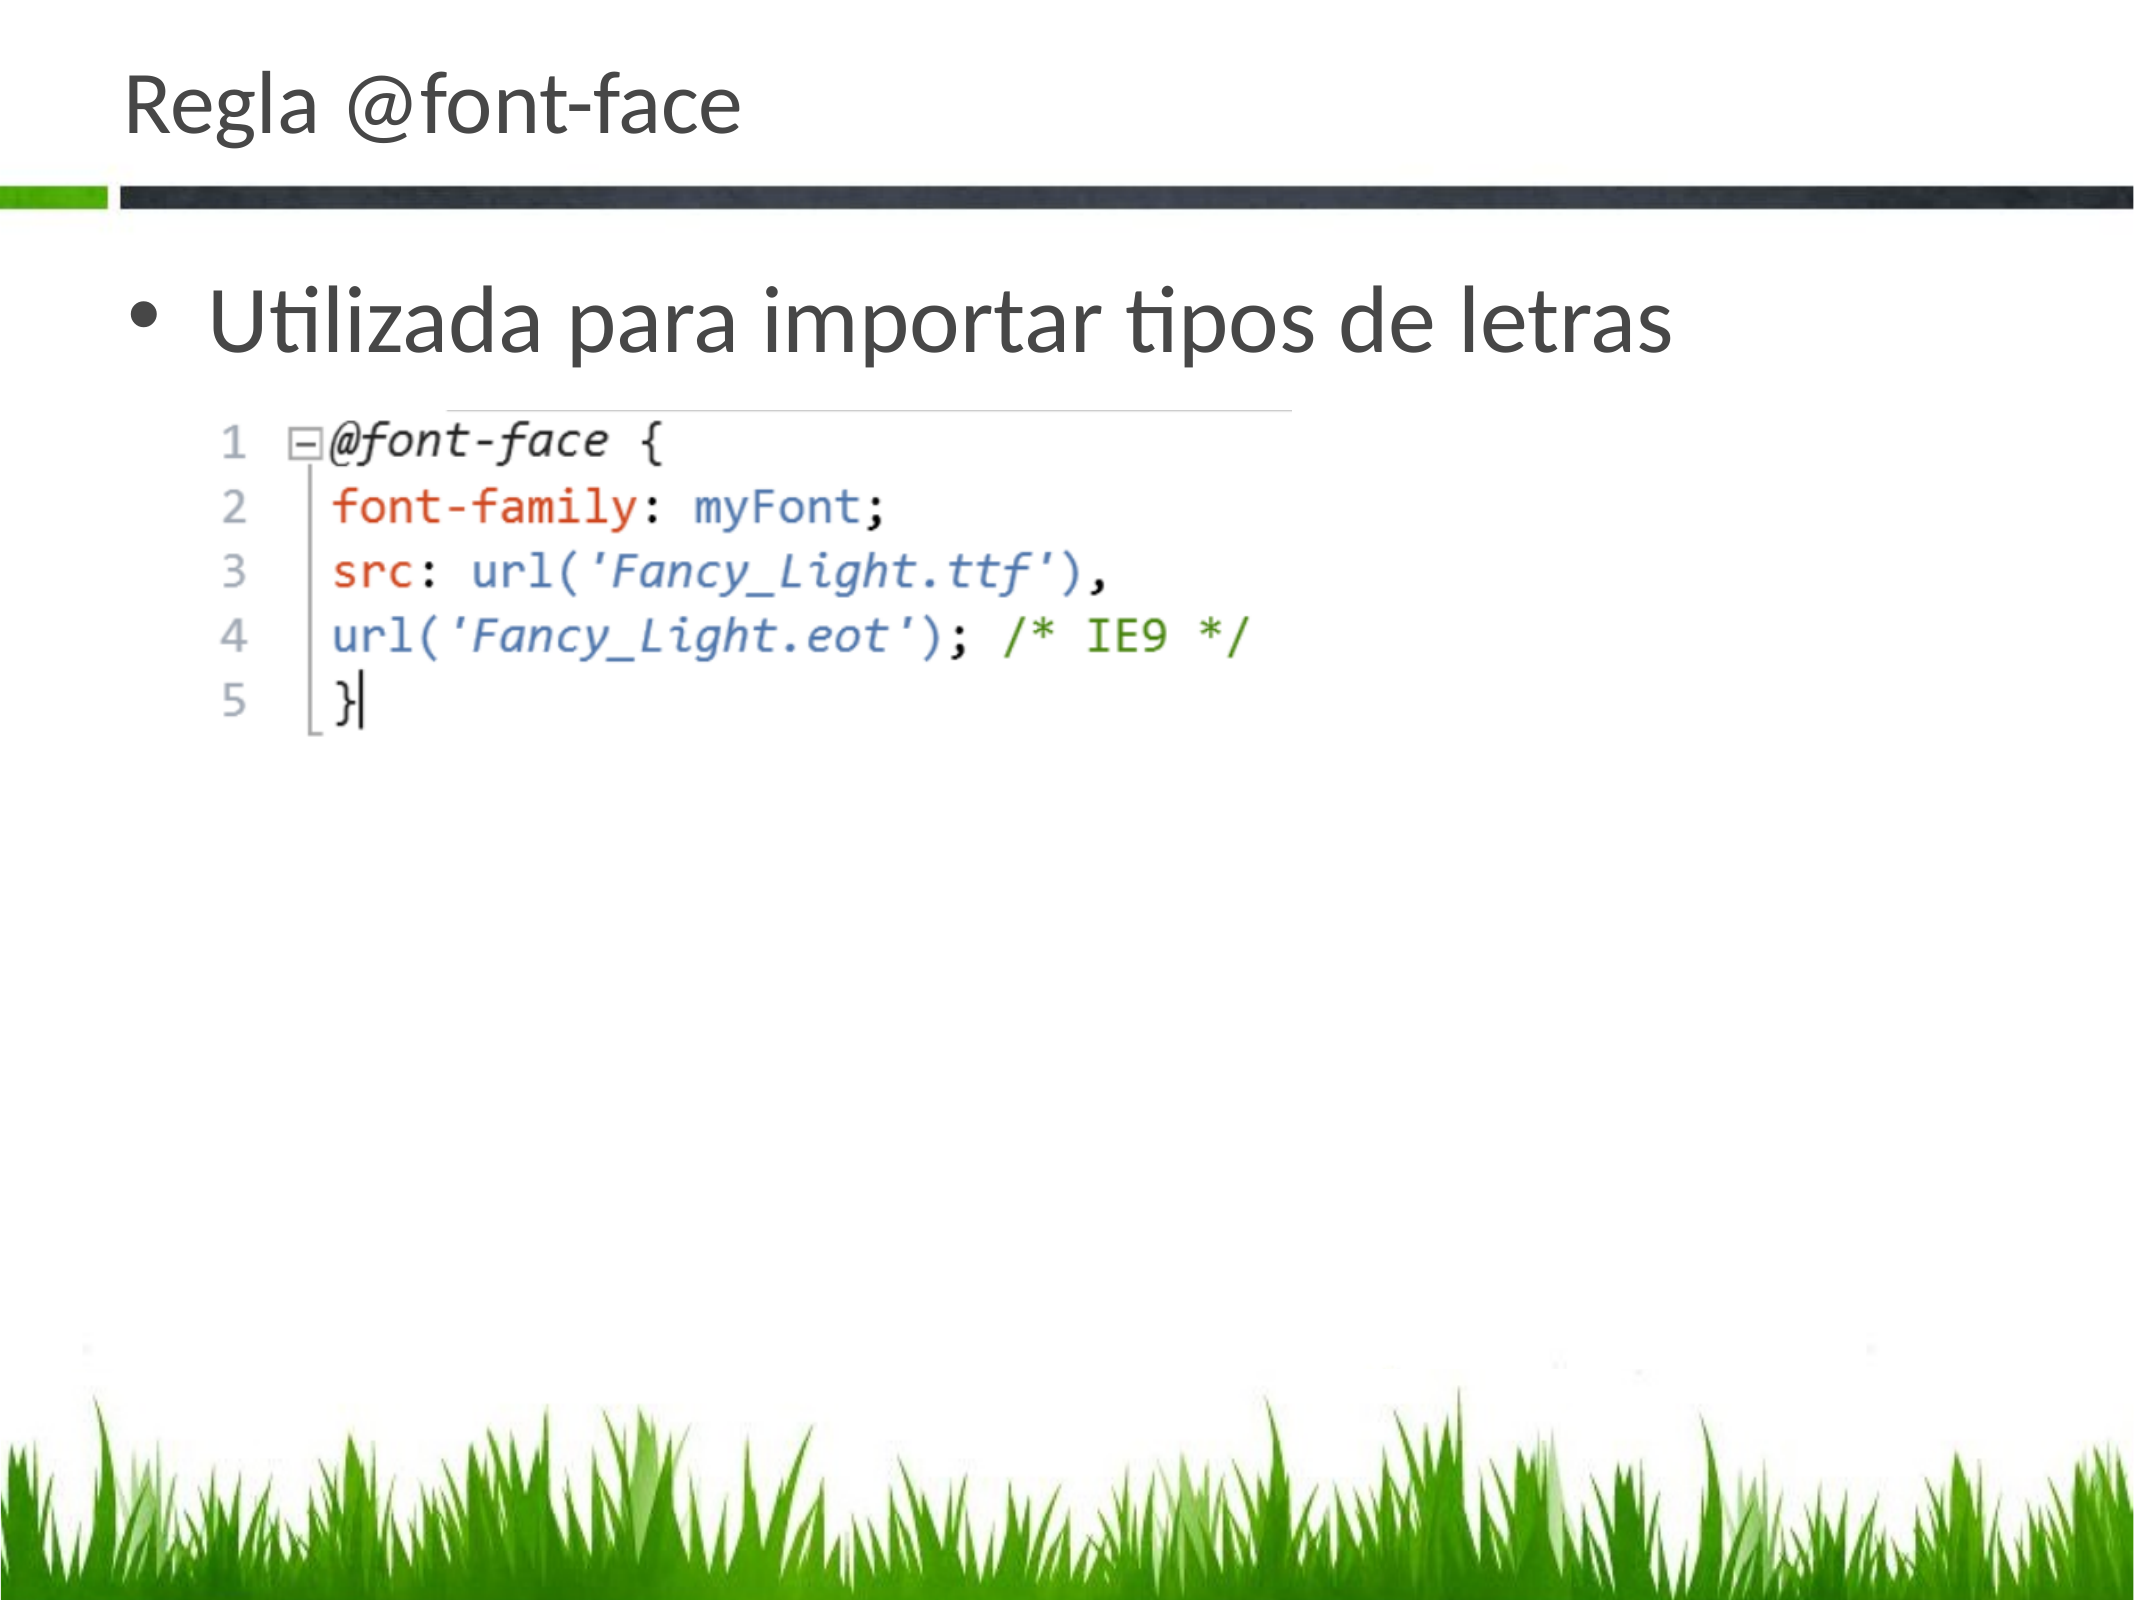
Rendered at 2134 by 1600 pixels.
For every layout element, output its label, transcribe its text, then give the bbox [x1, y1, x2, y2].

title Regla @font-face [101, 17, 2063, 178]
list Utilizada para importar tipos de letras [106, 245, 2027, 1430]
picture [0, 0, 2134, 1600]
